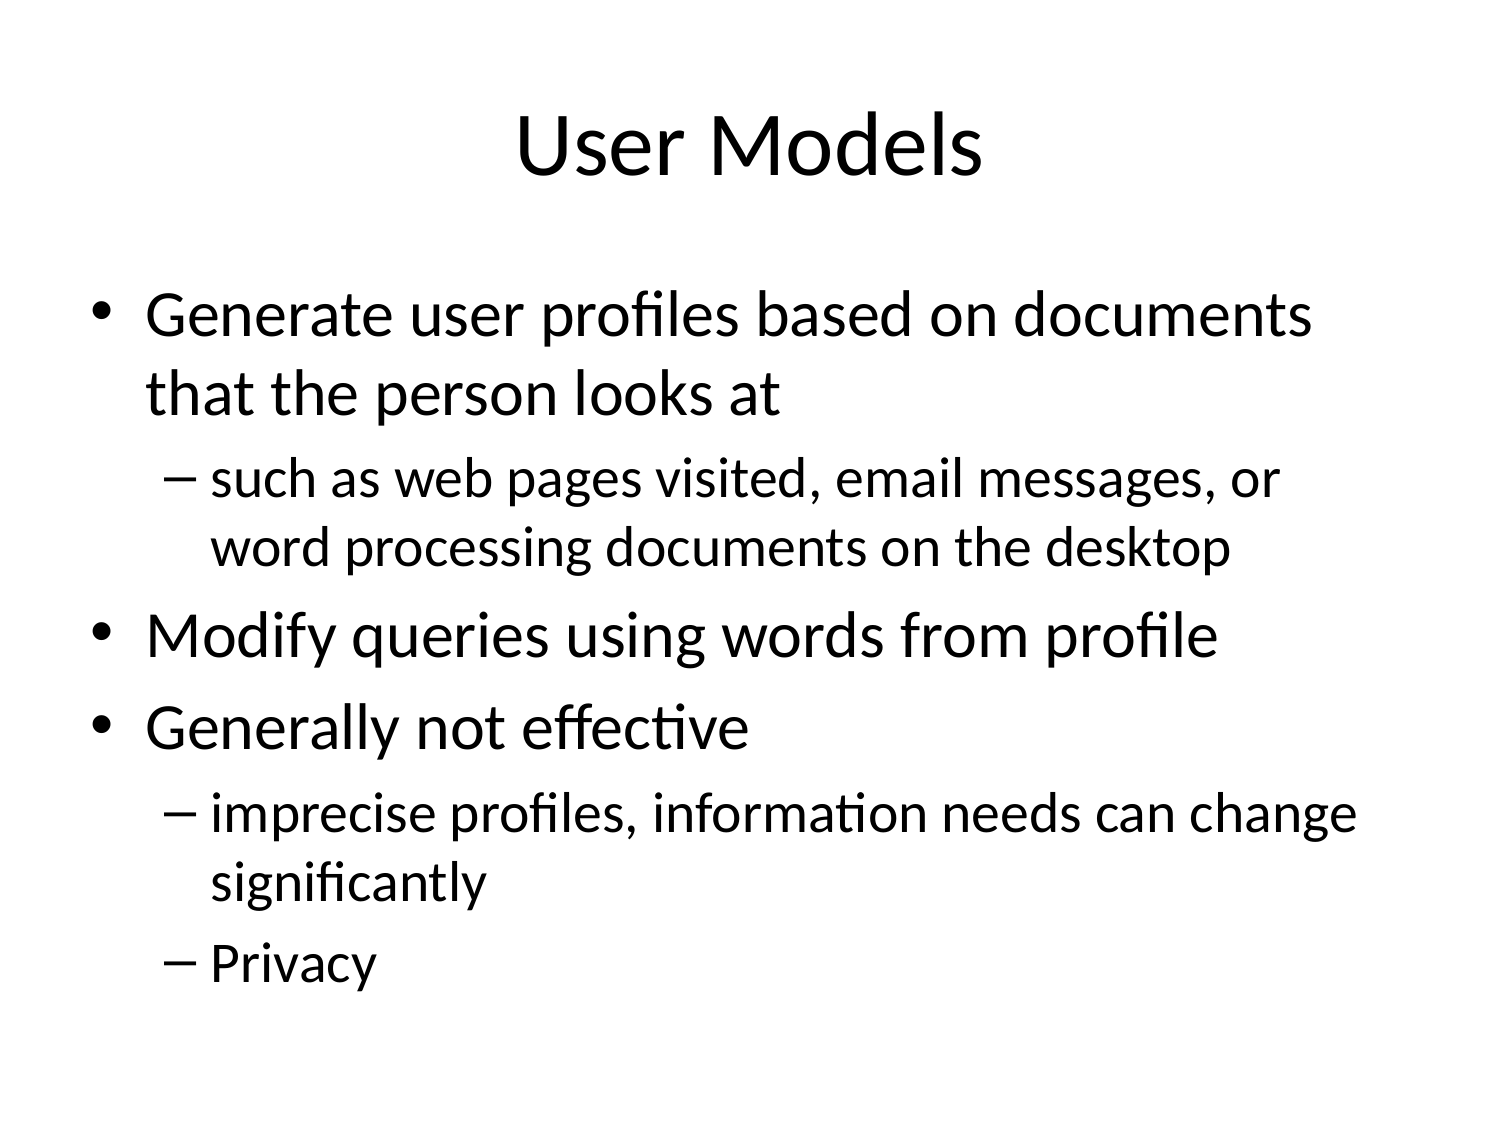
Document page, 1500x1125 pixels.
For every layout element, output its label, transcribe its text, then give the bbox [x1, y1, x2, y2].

list Generate user profiles based on documents that the person looks at such as web pages visited, email messages, or word processing documents on the desktop Modify queries using words from profile Generally not effective imprecise profiles, information needs can change significantly Privacy [75, 262, 1425, 1005]
title User Models [75, 45, 1425, 233]
